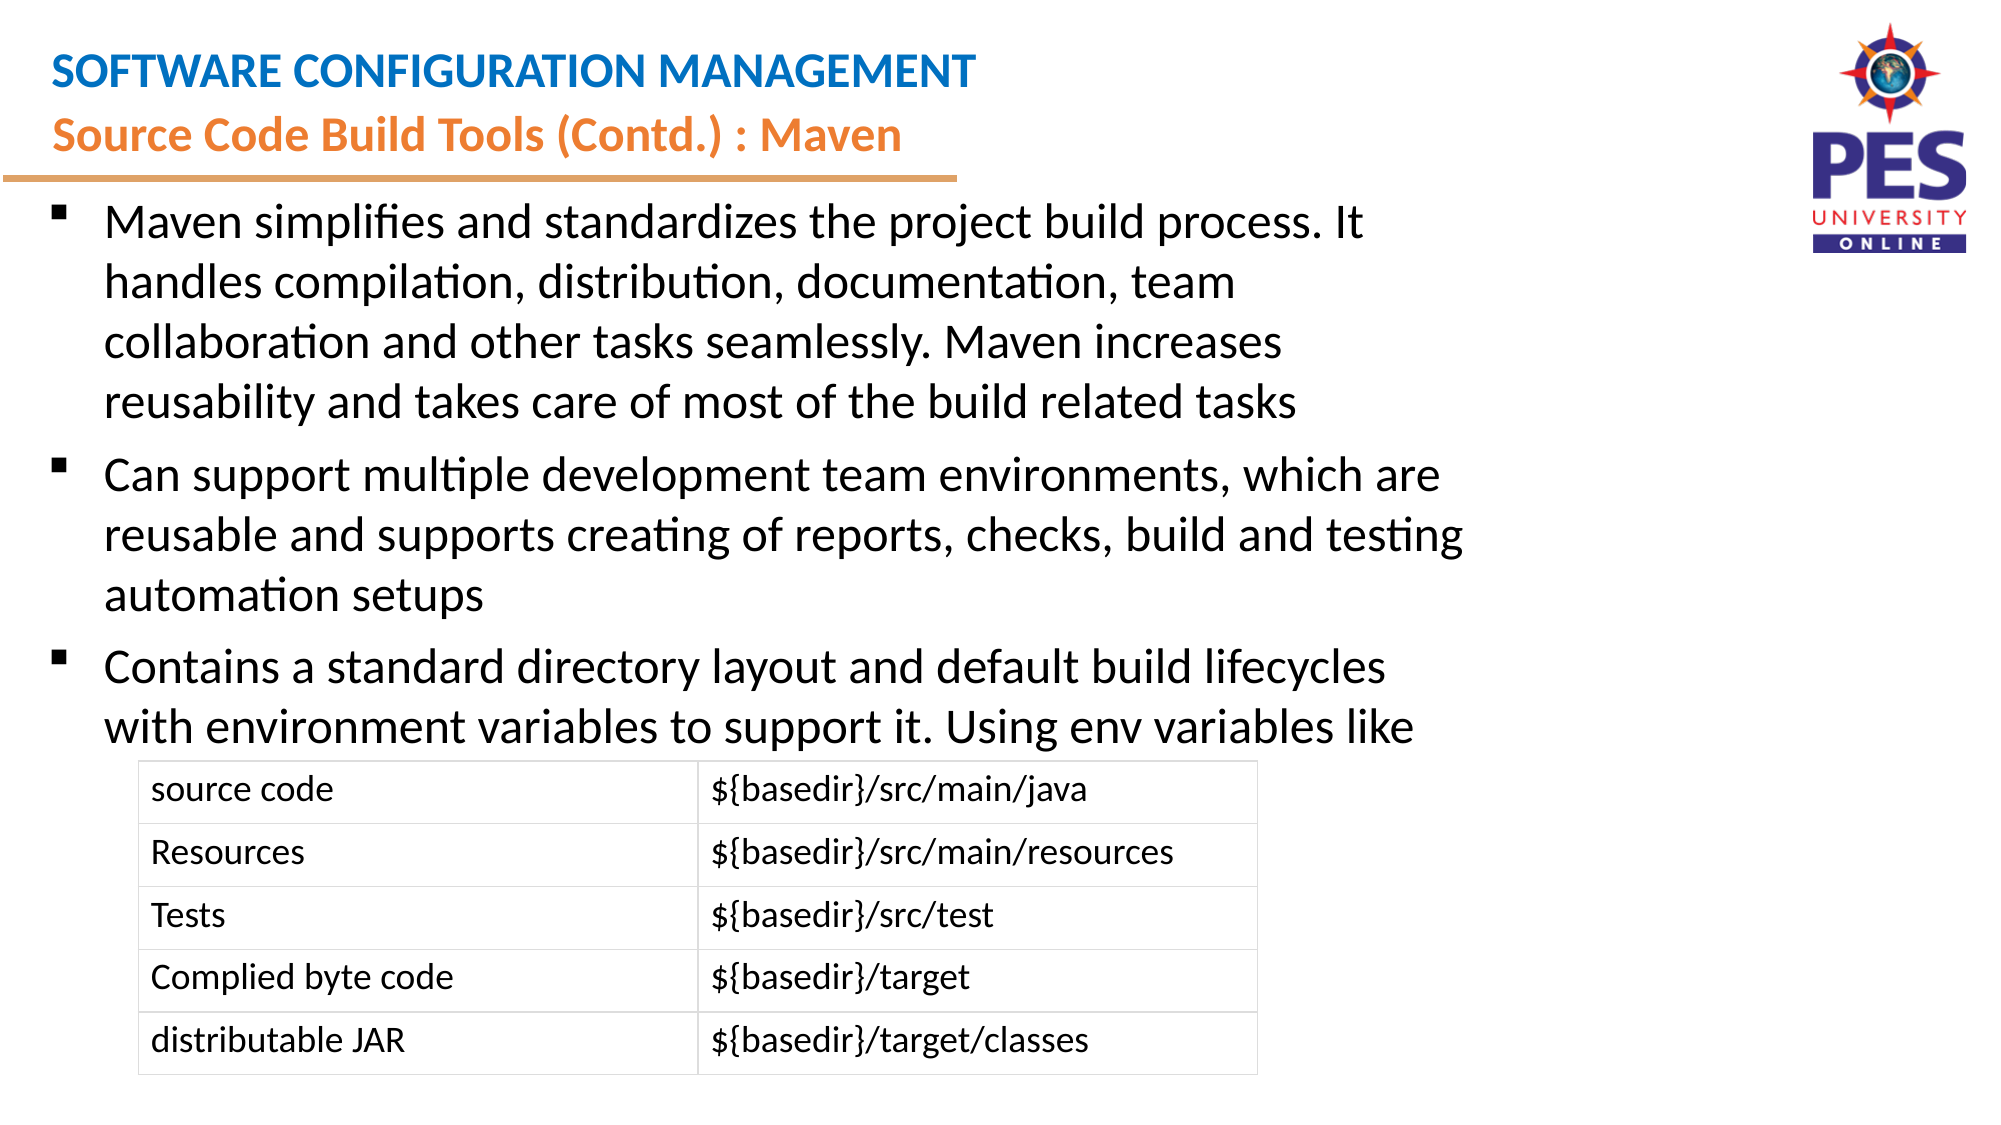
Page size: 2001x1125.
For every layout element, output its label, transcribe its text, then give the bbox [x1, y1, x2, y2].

text_box Maven simplifies and standardizes the project build process. It handles compilation, distribution, documentation, team collaboration and other tasks seamlessly. Maven increases reusability and takes care of most of the build related tasks Can support multiple development team environments, which are reusable and supports creating of reports, checks, build and testing automation setups Contains a standard directory layout and default build lifecycles with environment variables to support it. Using env variables like [14, 181, 1469, 991]
table_cell ${basedir}/src/main/resources [699, 824, 1257, 886]
table_cell ${basedir}/target [699, 950, 1257, 1011]
title Source Code Build Tools (Contd.) : Maven [37, 89, 1446, 181]
table_cell ${basedir}/target/classes [699, 1013, 1257, 1074]
table_cell Tests [139, 887, 697, 949]
text_box [32, 991, 1218, 1112]
table_cell Resources [139, 824, 697, 886]
picture [1813, 22, 1967, 253]
table_cell ${basedir}/src/test [699, 887, 1257, 949]
table_cell Complied byte code [139, 950, 697, 1011]
table_header source code [139, 762, 697, 823]
table_cell distributable JAR [139, 1013, 697, 1074]
table_header ${basedir}/src/main/java [699, 762, 1257, 823]
